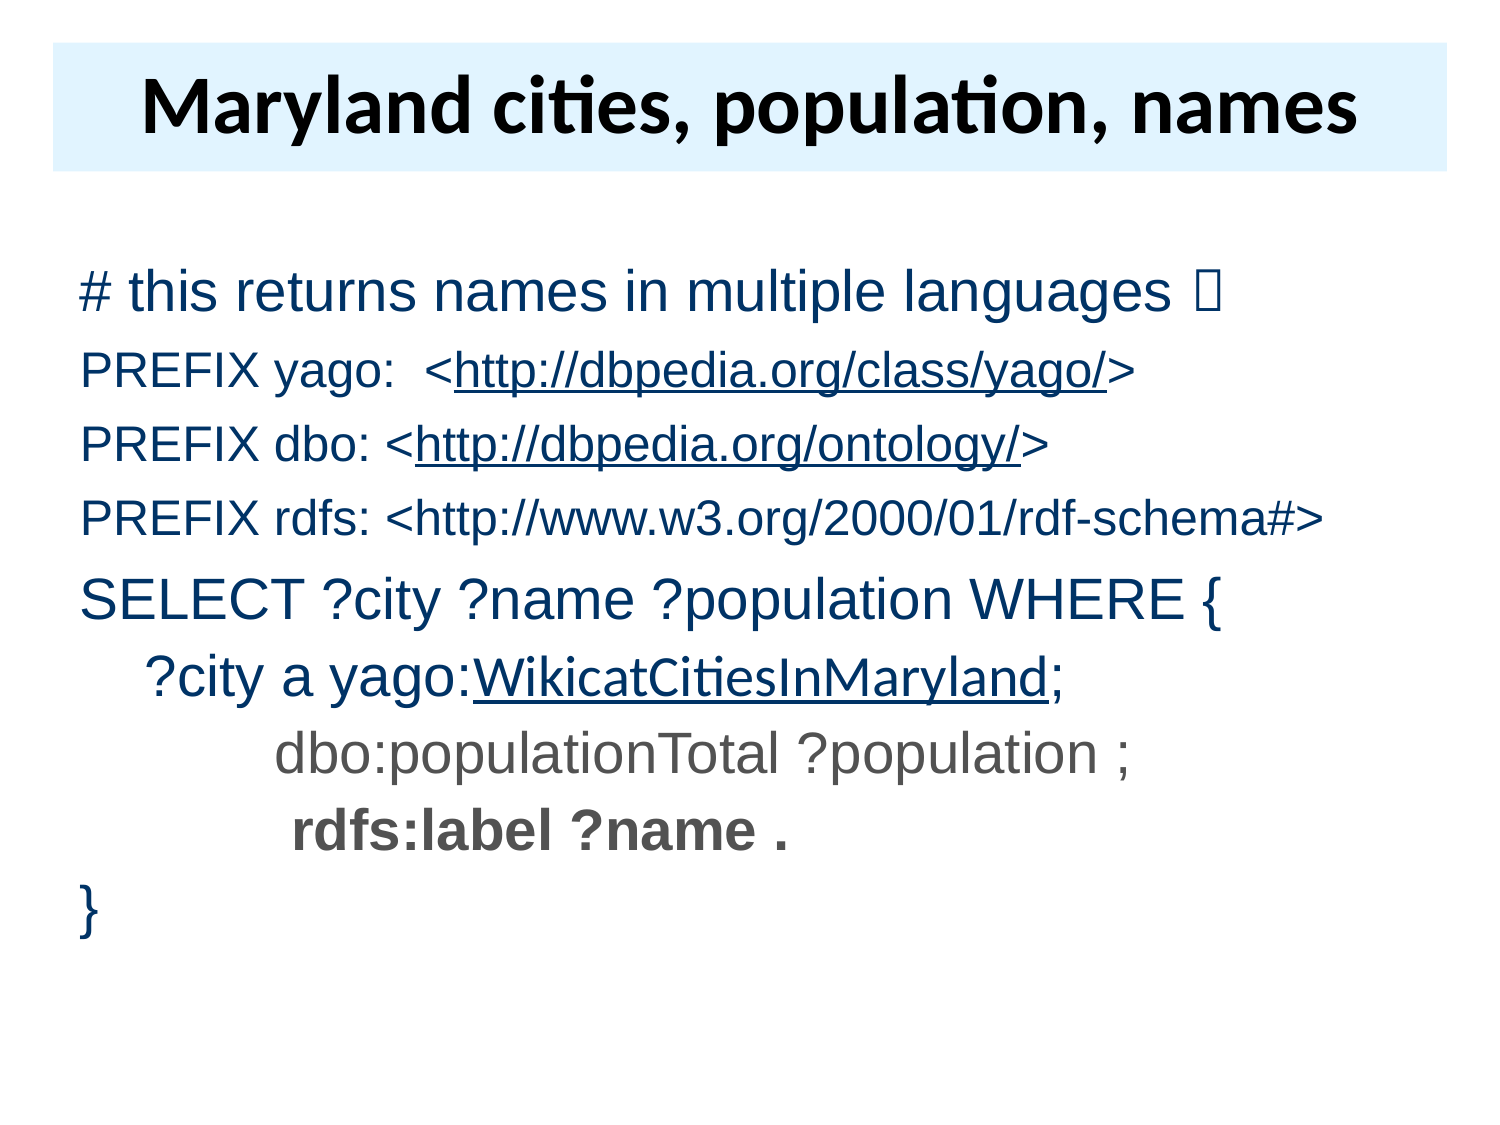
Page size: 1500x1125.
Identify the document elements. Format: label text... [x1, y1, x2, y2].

title Maryland cities, population, names [53, 42, 1447, 172]
list # this returns names in multiple languages  PREFIX yago: <http://dbpedia.org/class/yago/> PREFIX dbo: <http://dbpedia.org/ontology/> PREFIX rdfs: <http://www.w3.org/2000/01/rdf-schema#> SELECT ?city ?name ?population WHERE { ?city a yago:WikicatCitiesInMaryland; dbo:populationTotal ?population ; rdfs:label ?name . } [64, 231, 1436, 1047]
